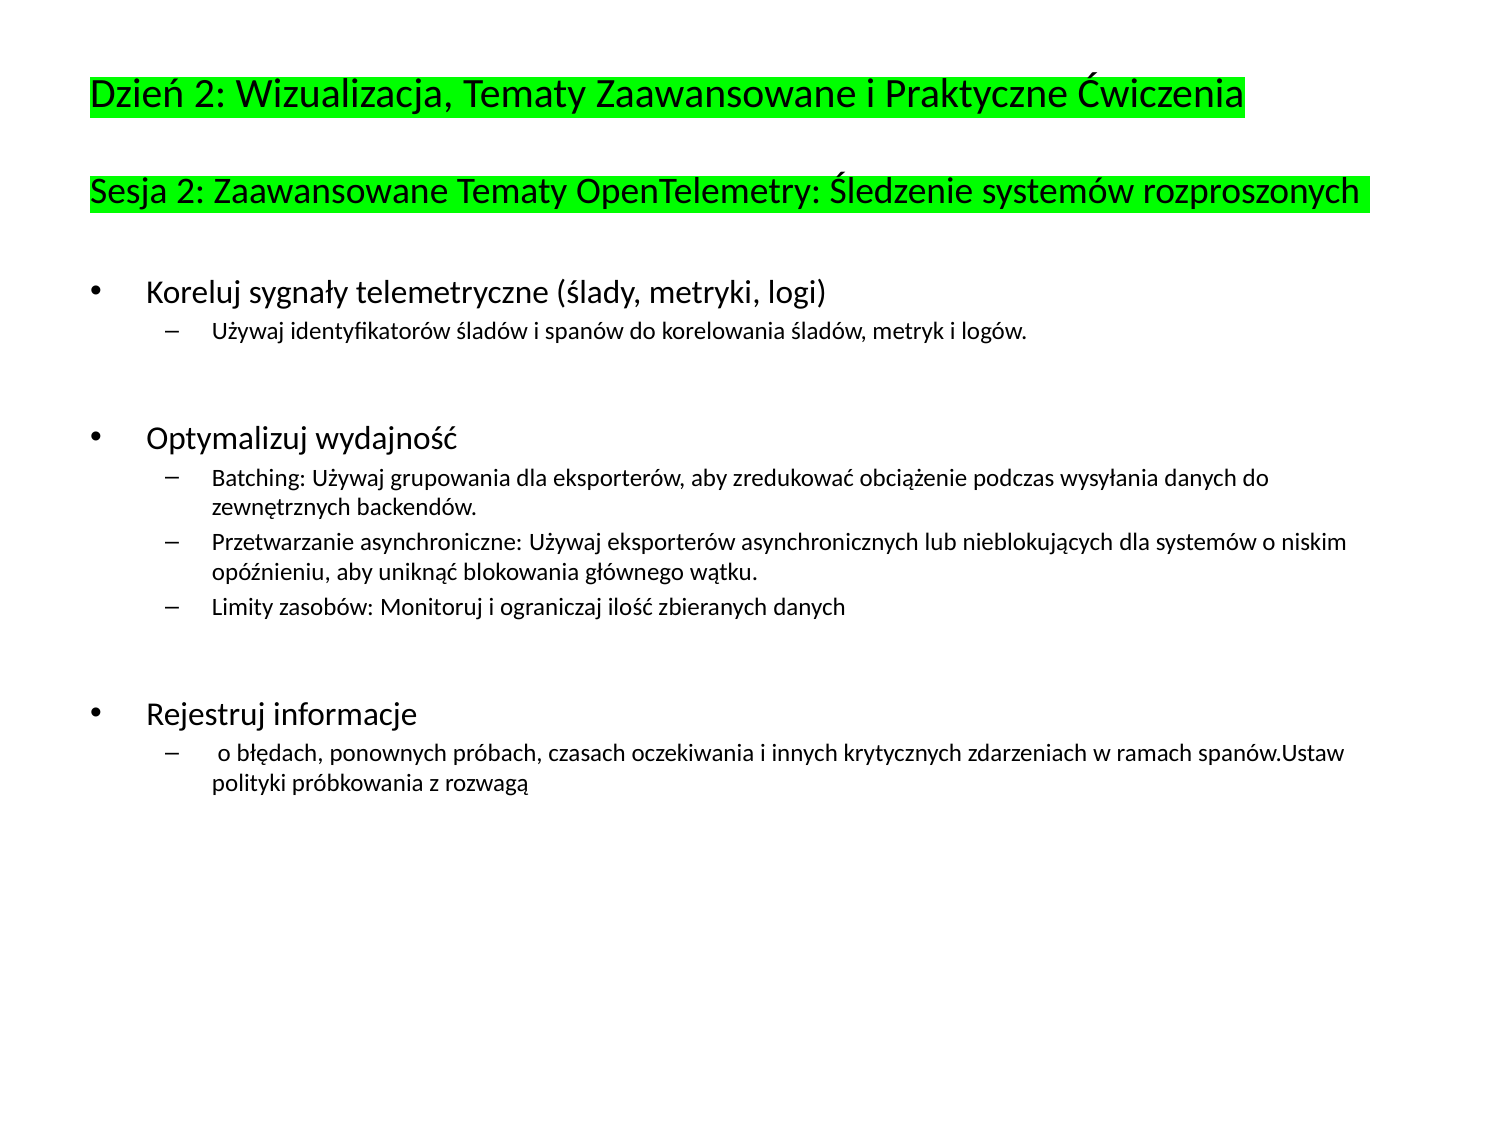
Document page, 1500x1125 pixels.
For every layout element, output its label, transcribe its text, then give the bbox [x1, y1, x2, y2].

list Koreluj sygnały telemetryczne (ślady, metryki, logi) Używaj identyfikatorów śladów i spanów do korelowania śladów, metryk i logów. Optymalizuj wydajność Batching: Używaj grupowania dla eksporterów, aby zredukować obciążenie podczas wysyłania danych do zewnętrznych backendów. Przetwarzanie asynchroniczne: Używaj eksporterów asynchronicznych lub nieblokujących dla systemów o niskim opóźnieniu, aby uniknąć blokowania głównego wątku. Limity zasobów: Monitoruj i ograniczaj ilość zbieranych danych Rejestruj informacje o błędach, ponownych próbach, czasach oczekiwania i innych krytycznych zdarzeniach w ramach spanów.Ustaw polityki próbkowania z rozwagą [75, 262, 1425, 1005]
title Dzień 2: Wizualizacja, Tematy Zaawansowane i Praktyczne Ćwiczenia Sesja 2: Zaawansowane Tematy OpenTelemetry: Śledzenie systemów rozproszonych [75, 45, 1425, 233]
